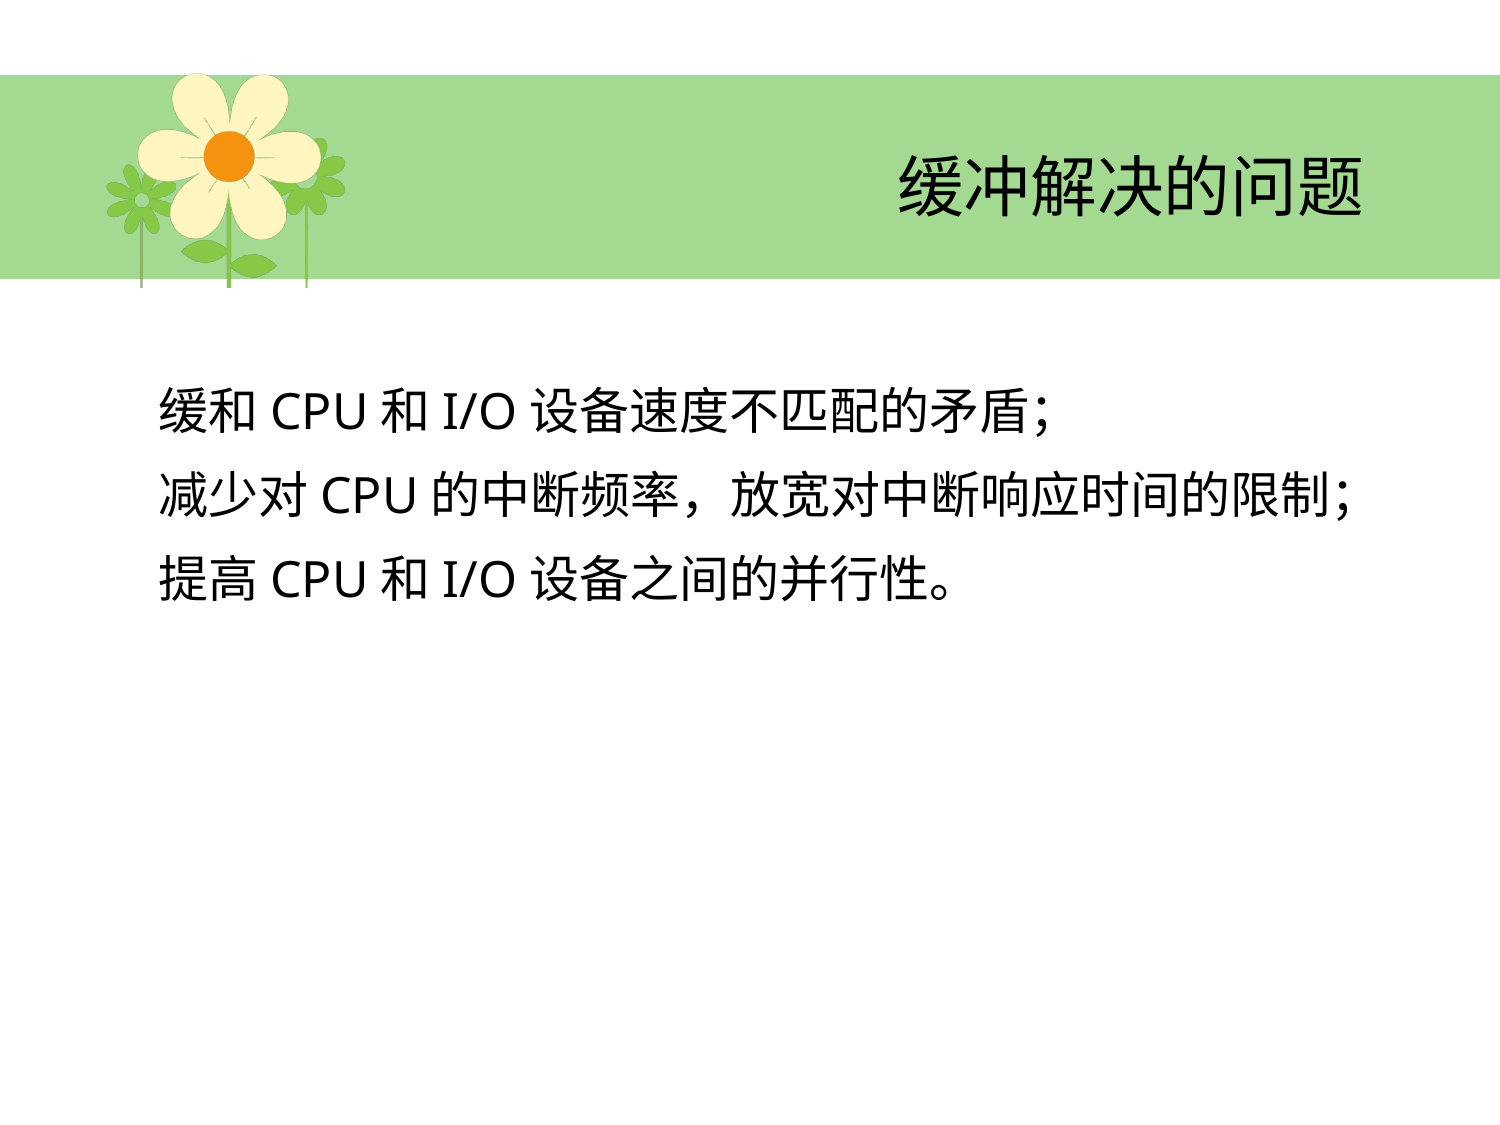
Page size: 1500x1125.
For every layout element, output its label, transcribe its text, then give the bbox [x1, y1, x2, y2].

list 缓和CPU和I/O设备速度不匹配的矛盾； 减少对CPU的中断频率，放宽对中断响应时间的限制； 提高CPU和I/O设备之间的并行性。 [84, 288, 1465, 1031]
picture [0, 0, 1500, 289]
